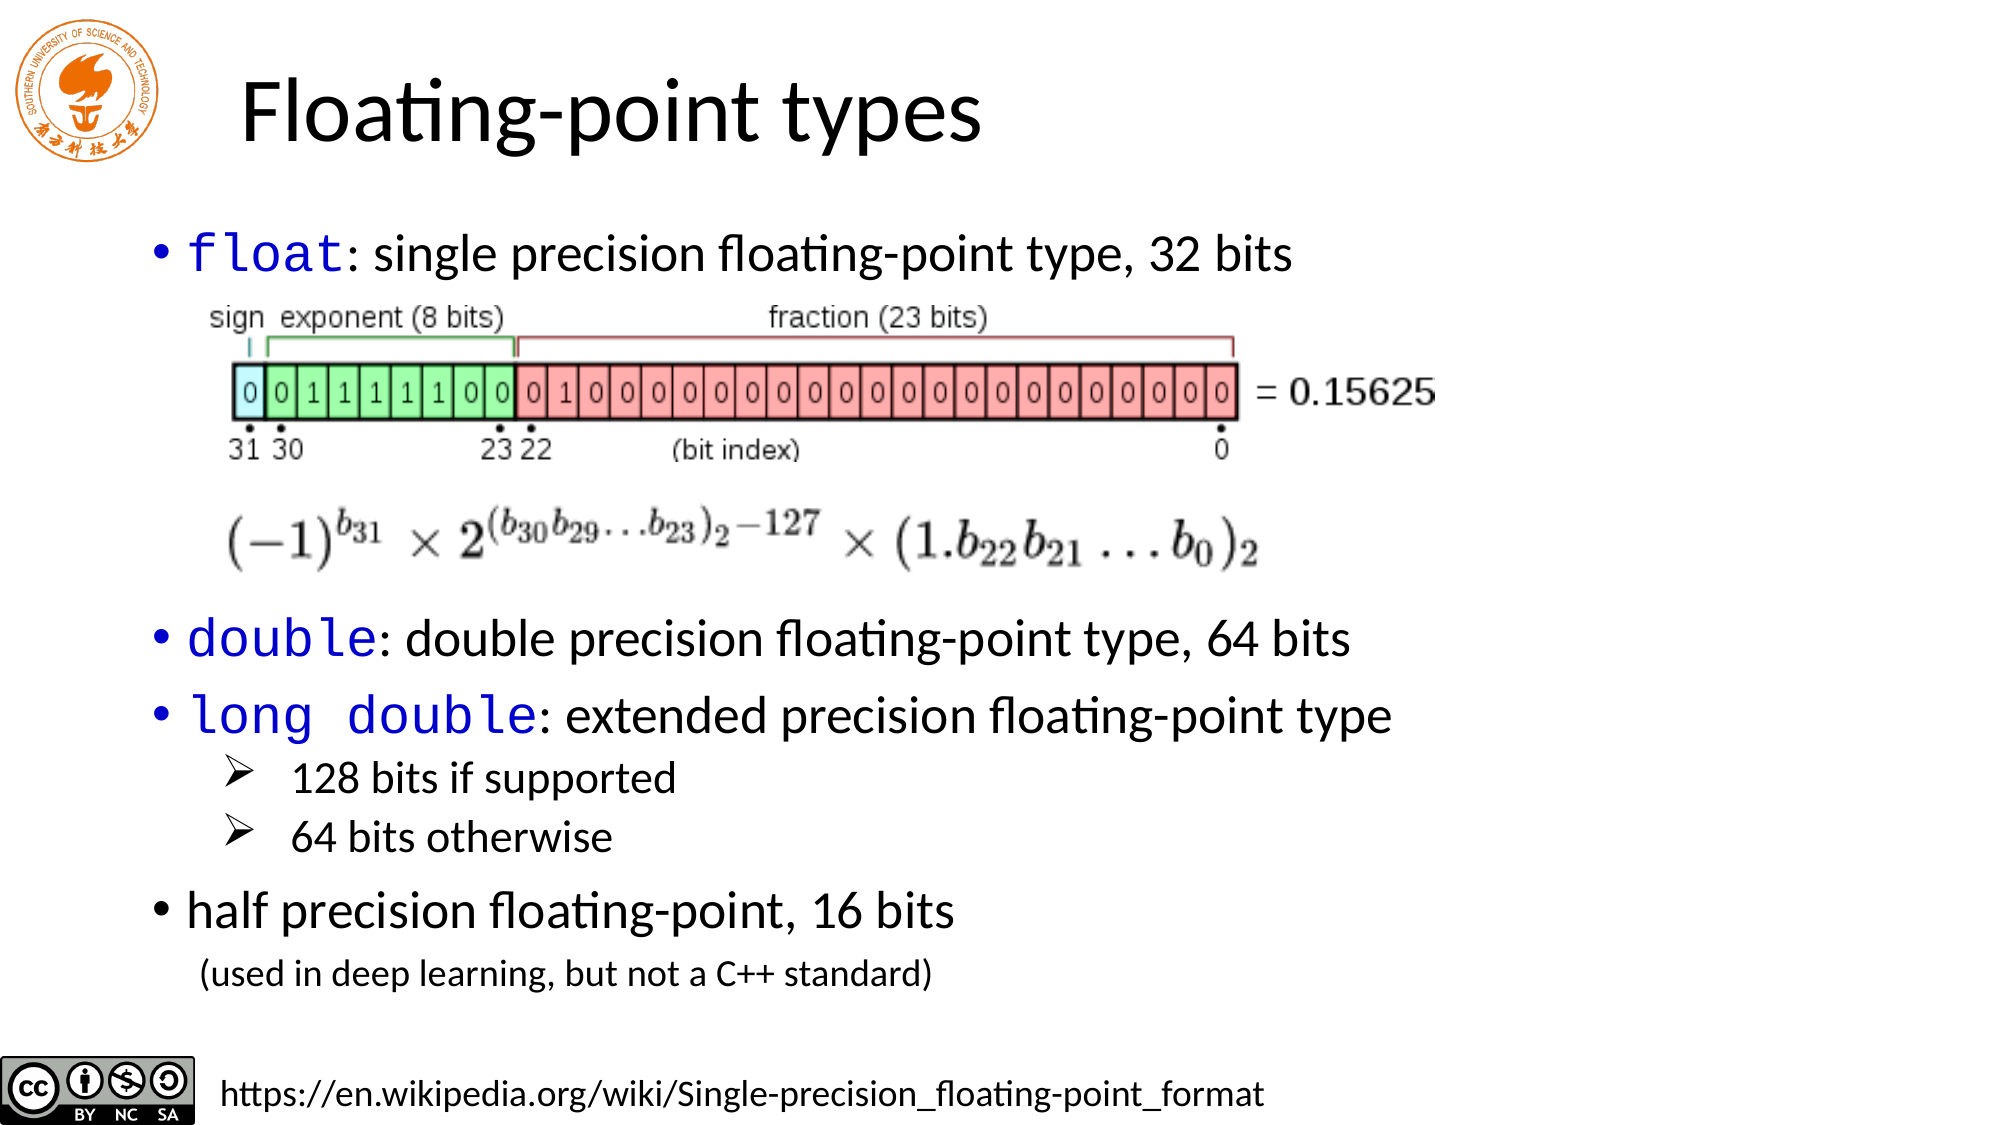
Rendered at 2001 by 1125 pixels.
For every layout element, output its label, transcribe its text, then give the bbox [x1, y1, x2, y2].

picture [0, 1056, 195, 1125]
list float: single precision floating-point type, 32 bits double: double precision floating-point type, 64 bits long double: extended precision floating-point type 128 bits if supported 64 bits otherwise half precision floating-point, 16 bits (used in deep learning, but not a C++ standard) [137, 217, 1951, 1014]
title Floating-point types [225, 43, 1951, 181]
picture [10, 0, 170, 166]
picture [204, 305, 1435, 462]
text_box https://en.wikipedia.org/wiki/Single-precision_floating-point_format [205, 1061, 1339, 1121]
picture [225, 499, 1265, 578]
